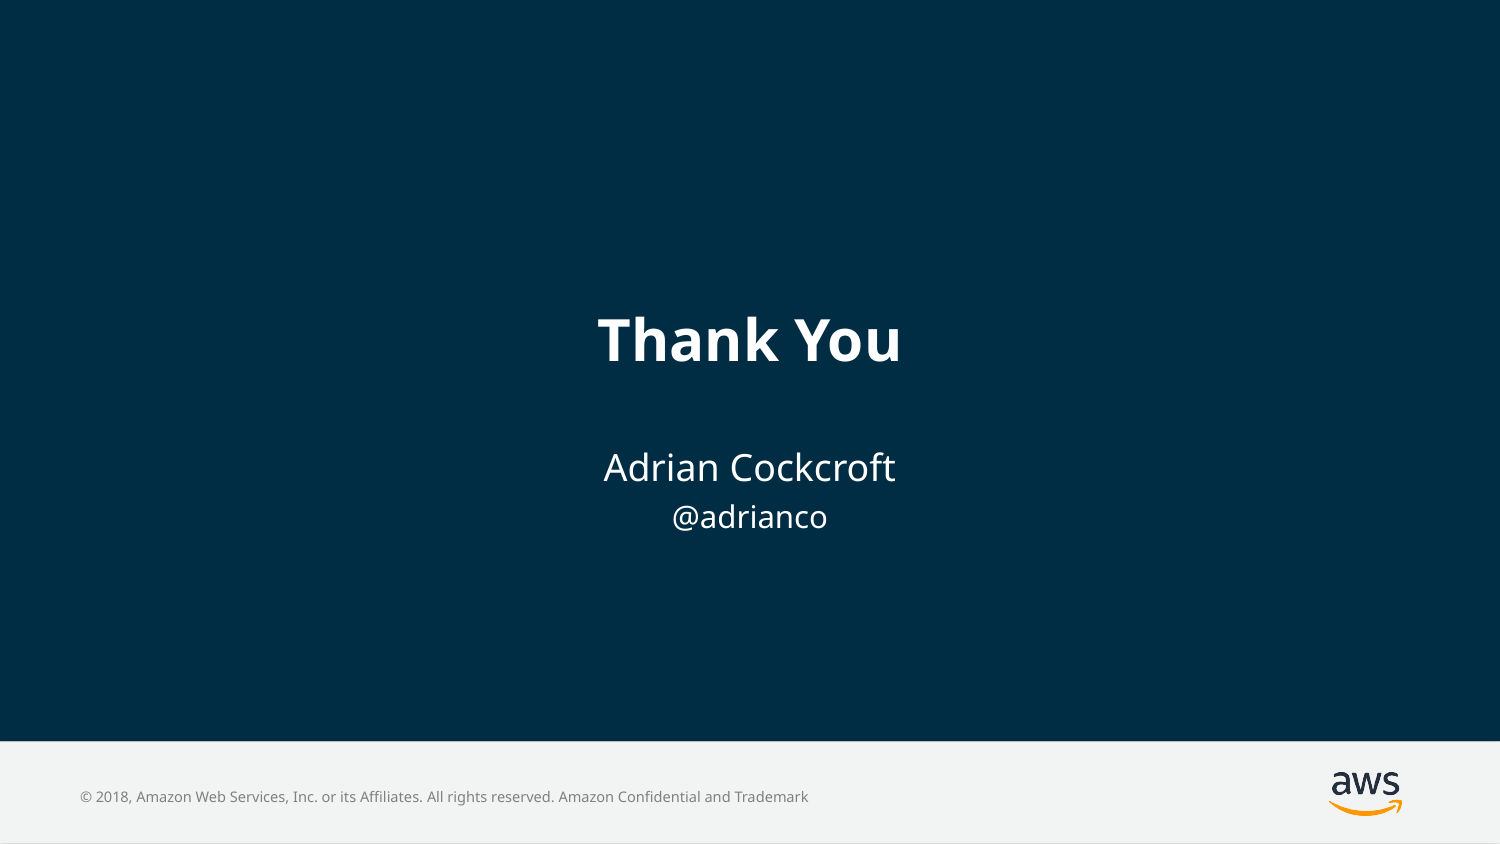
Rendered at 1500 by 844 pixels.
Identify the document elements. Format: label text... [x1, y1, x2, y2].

title Thank You [557, 295, 943, 428]
text_box [0, 0, 1500, 740]
text_box Adrian Cockcroft [254, 436, 1246, 563]
picture [1328, 771, 1402, 816]
text_box [0, 741, 1500, 844]
text_box © 2018, Amazon Web Services, Inc. or its Affiliates. All rights reserved. Amazon Confidential and Trademark [80, 787, 810, 806]
